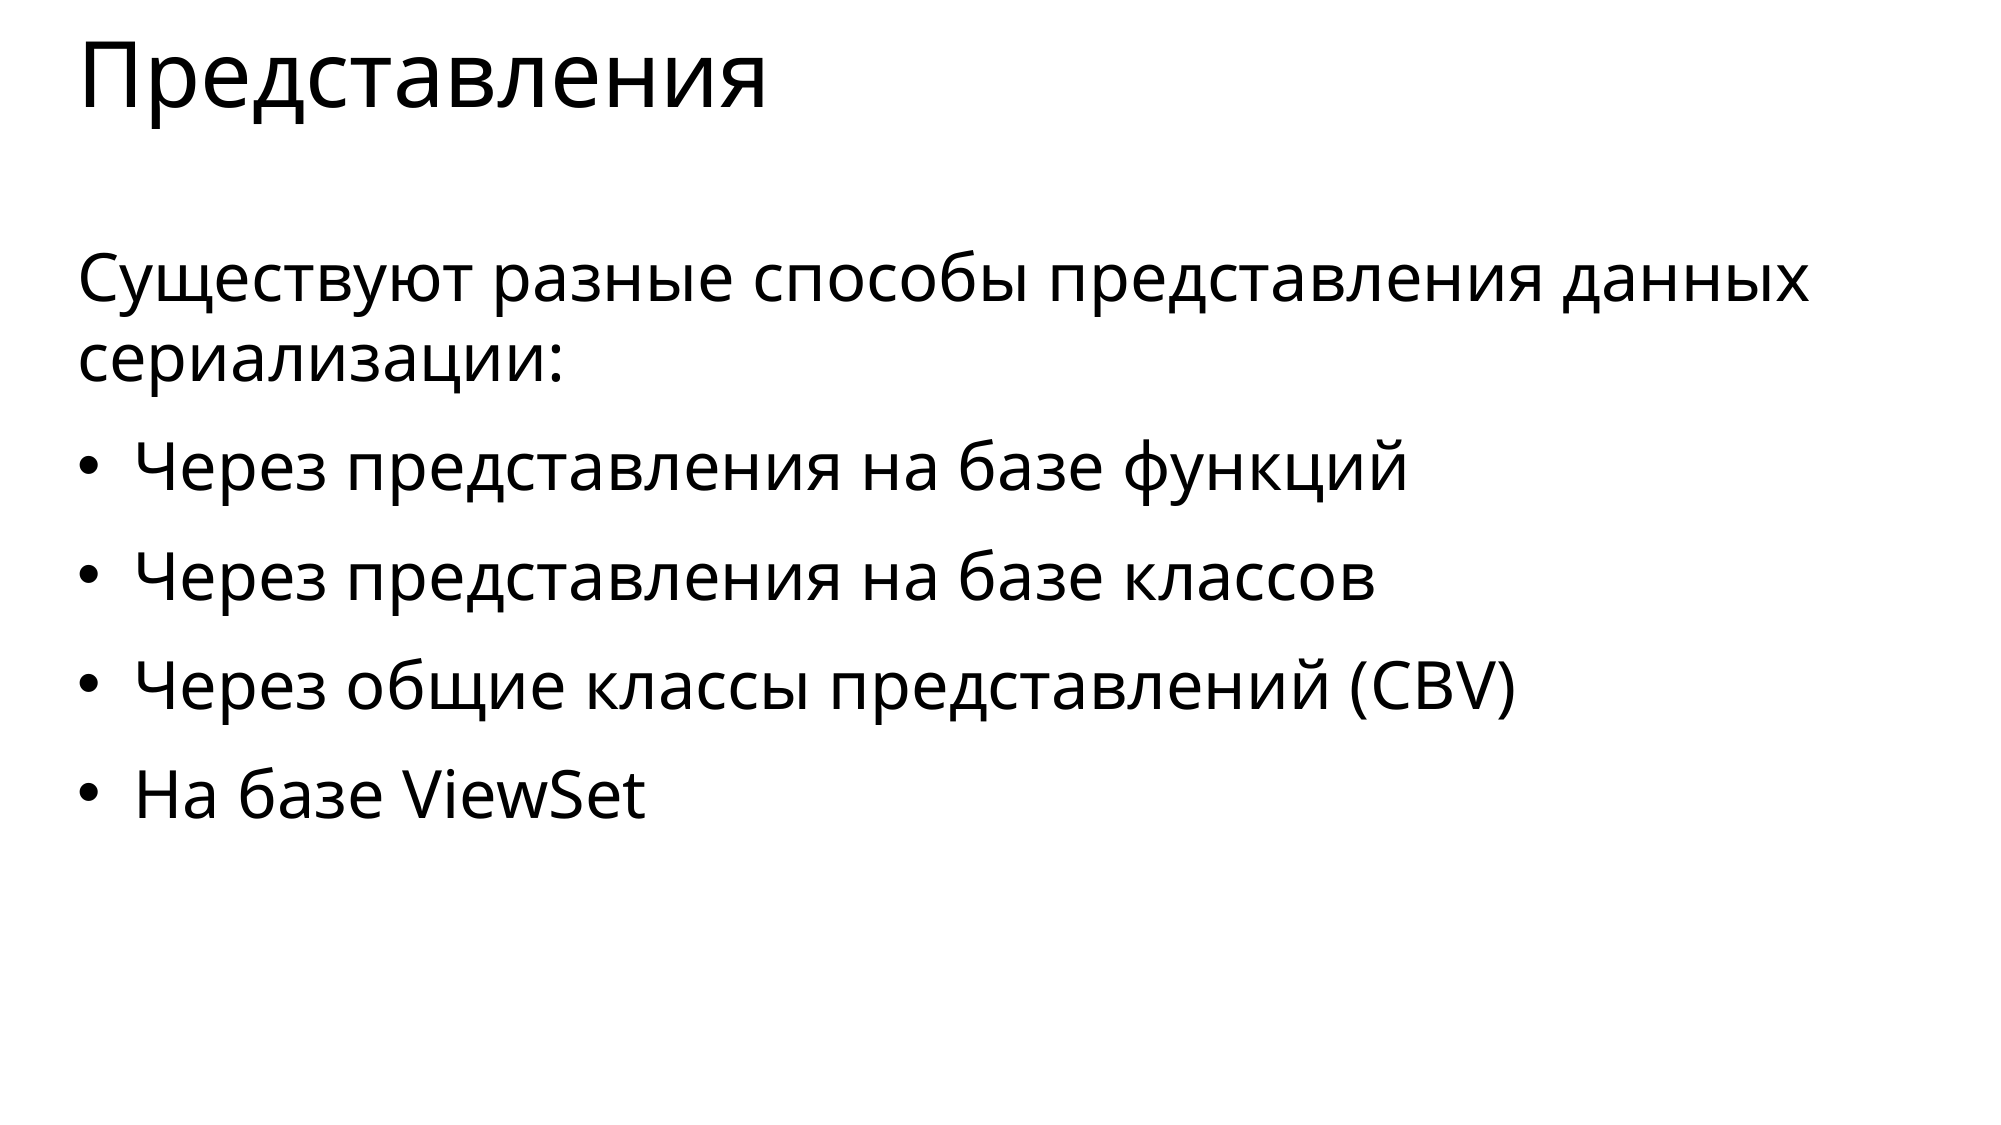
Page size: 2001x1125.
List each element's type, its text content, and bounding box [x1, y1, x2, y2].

list Существуют разные способы представления данных сериализации: Через представления на базе функций Через представления на базе классов Через общие классы представлений (CBV) На базе ViewSet [62, 227, 1953, 1096]
title Представления [62, 29, 1953, 205]
